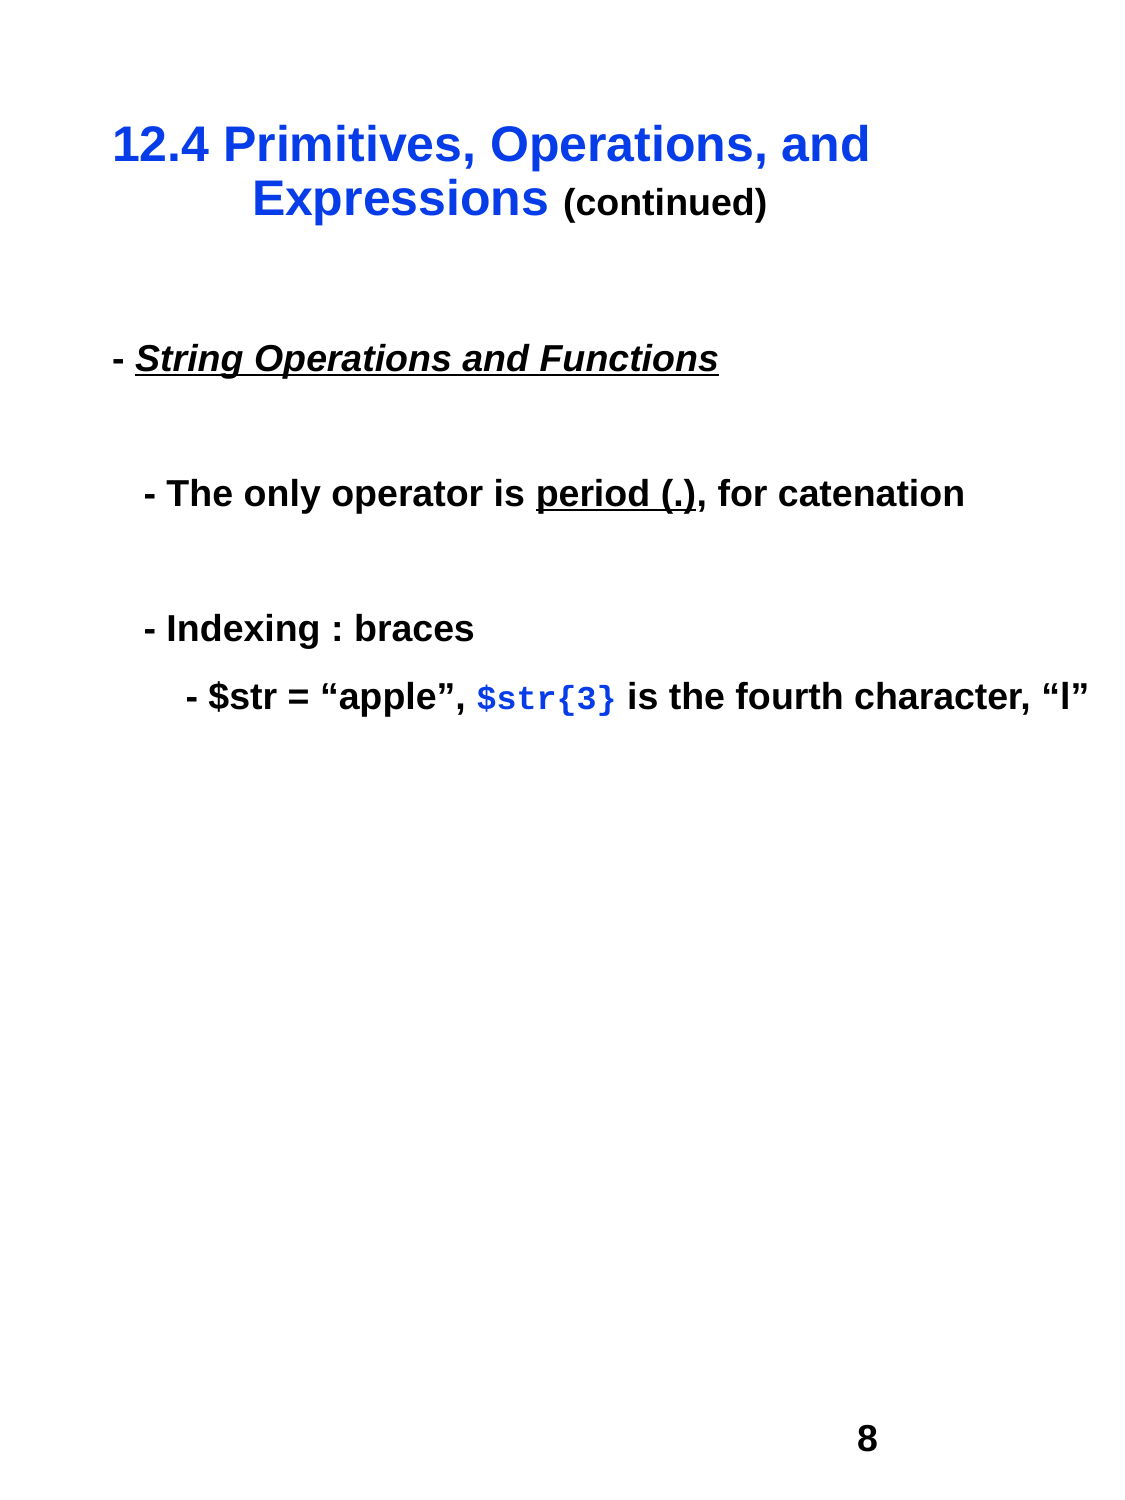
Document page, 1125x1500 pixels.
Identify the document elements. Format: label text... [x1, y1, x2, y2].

text_box 12.4 Primitives, Operations, and Expressions (continued) - String Operations and Functions - The only operator is period (.), for catenation - Indexing : braces - $str = “apple”, $str{3} is the fourth character, “l” [97, 111, 1125, 792]
